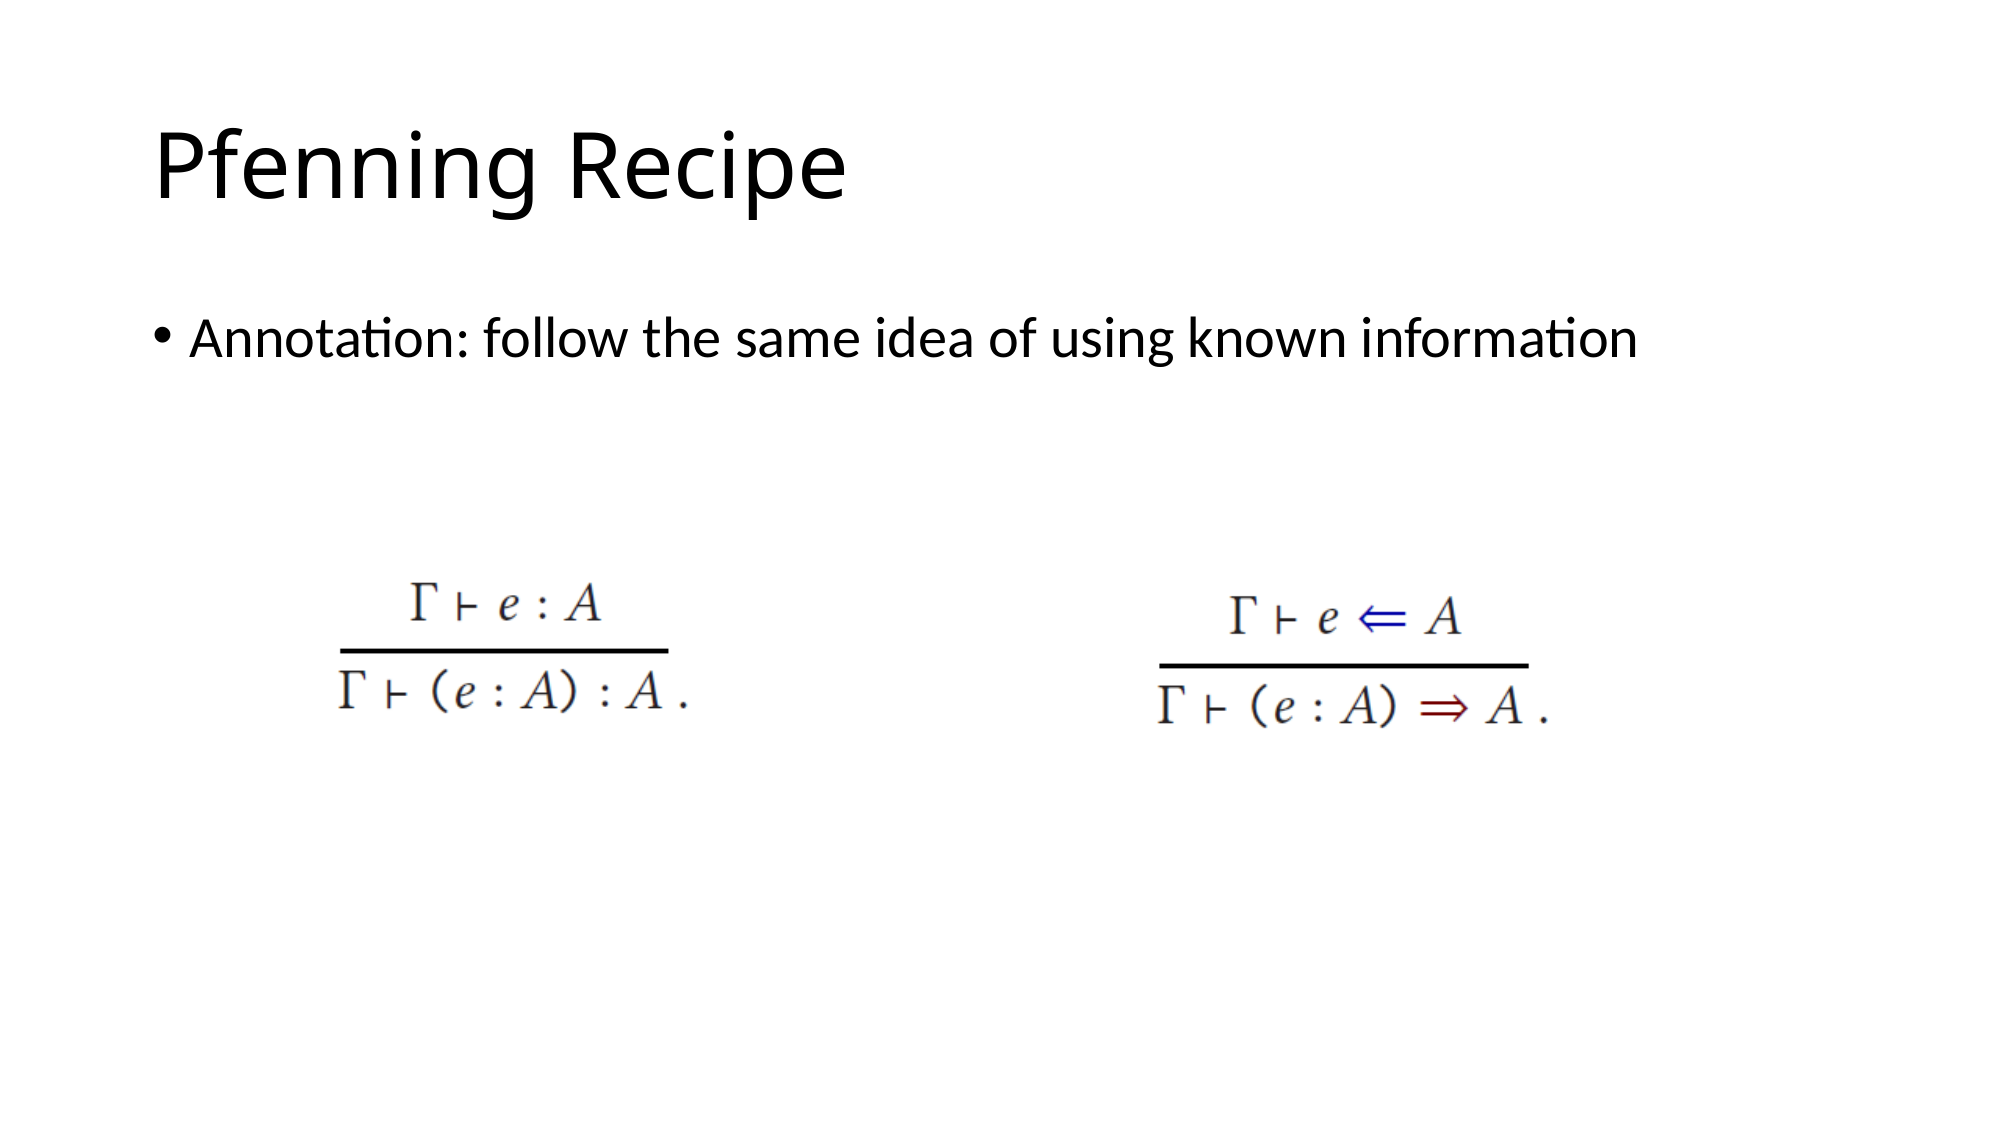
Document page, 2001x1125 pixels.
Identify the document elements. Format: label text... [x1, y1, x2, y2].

picture [1108, 562, 1612, 758]
list Annotation: follow the same idea of using known information [137, 299, 1863, 405]
title Pfenning Recipe [137, 59, 1863, 278]
picture [267, 569, 750, 765]
